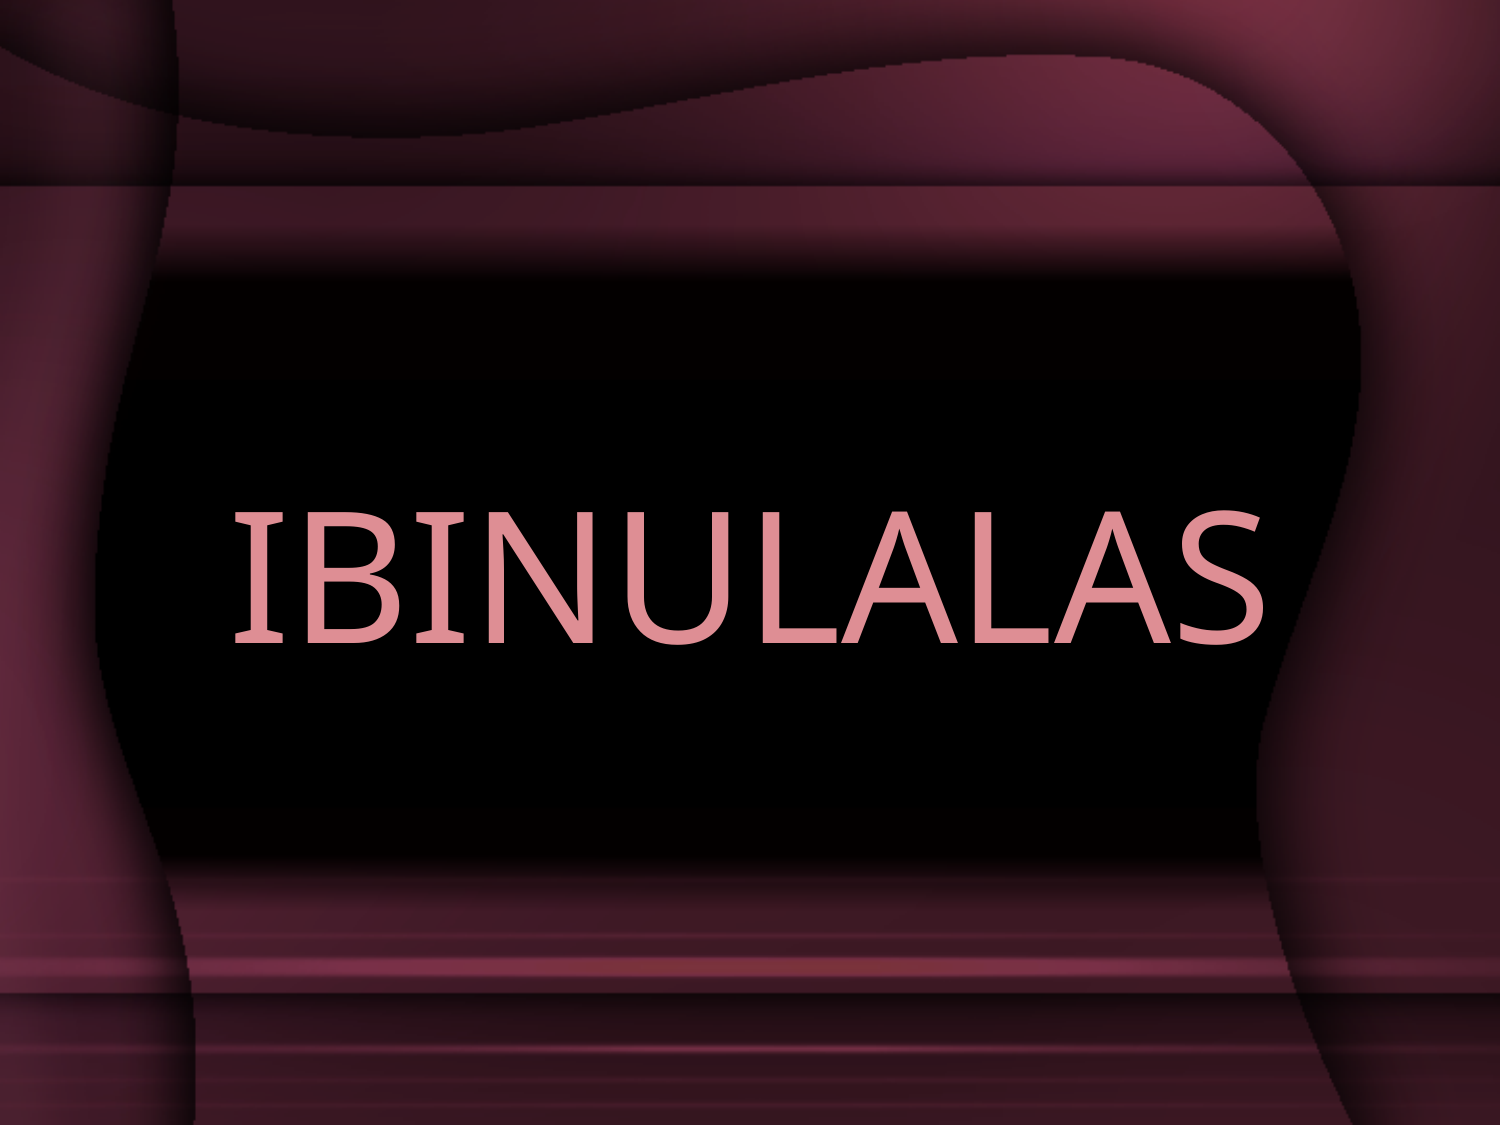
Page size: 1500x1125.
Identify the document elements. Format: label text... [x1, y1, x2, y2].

picture [0, 0, 1500, 1125]
title IBINULALAS [87, 462, 1413, 678]
